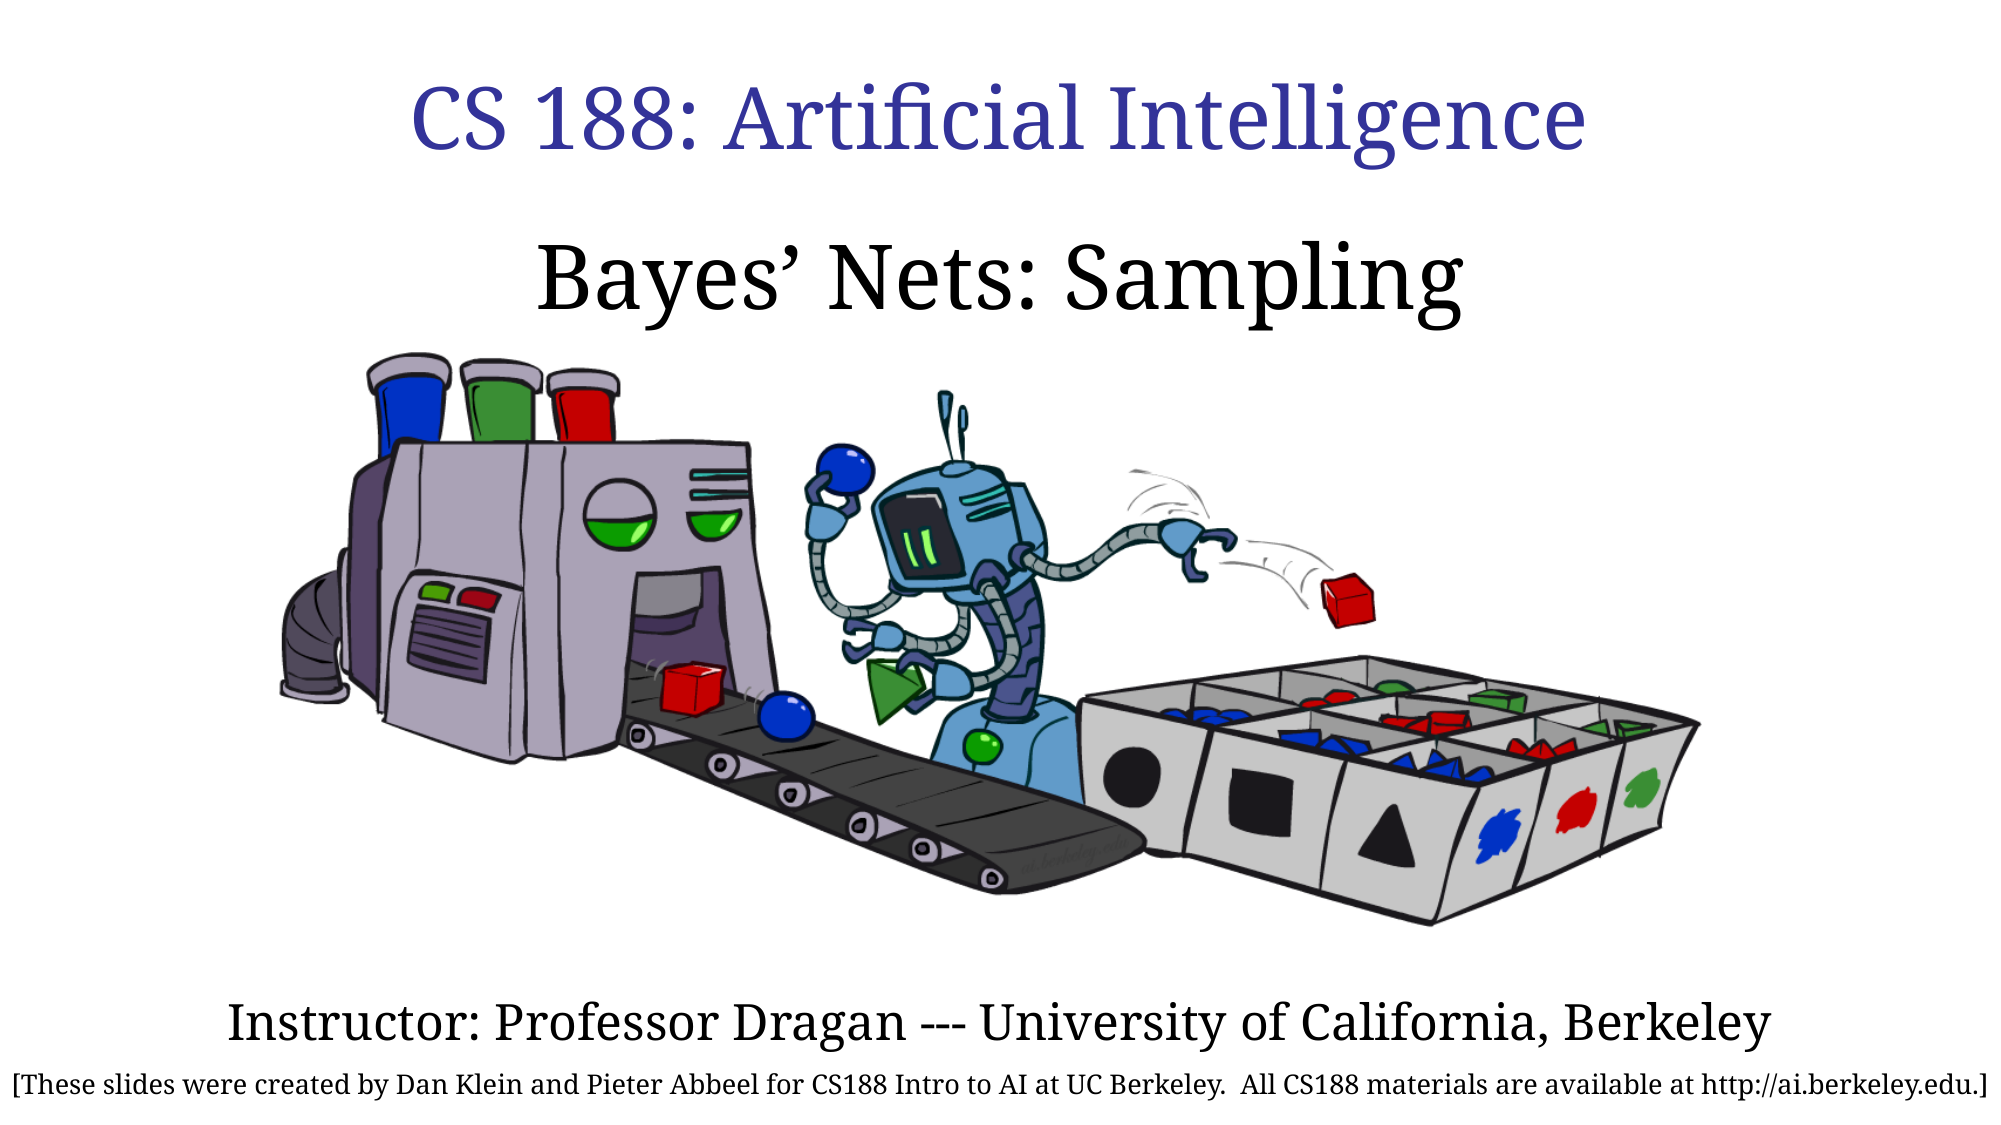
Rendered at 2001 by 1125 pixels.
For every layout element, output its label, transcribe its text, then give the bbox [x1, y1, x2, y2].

text_box Instructor: Professor Dragan --- University of California, Berkeley [These slides were created by Dan Klein and Pieter Abbeel for CS188 Intro to AI at UC Berkeley. All CS188 materials are available at http://ai.berkeley.edu.] [5, 984, 1995, 1106]
picture [262, 337, 1710, 933]
title CS 188: Artificial Intelligence [0, 45, 2000, 211]
list Bayes’ Nets: Sampling [0, 211, 2000, 463]
